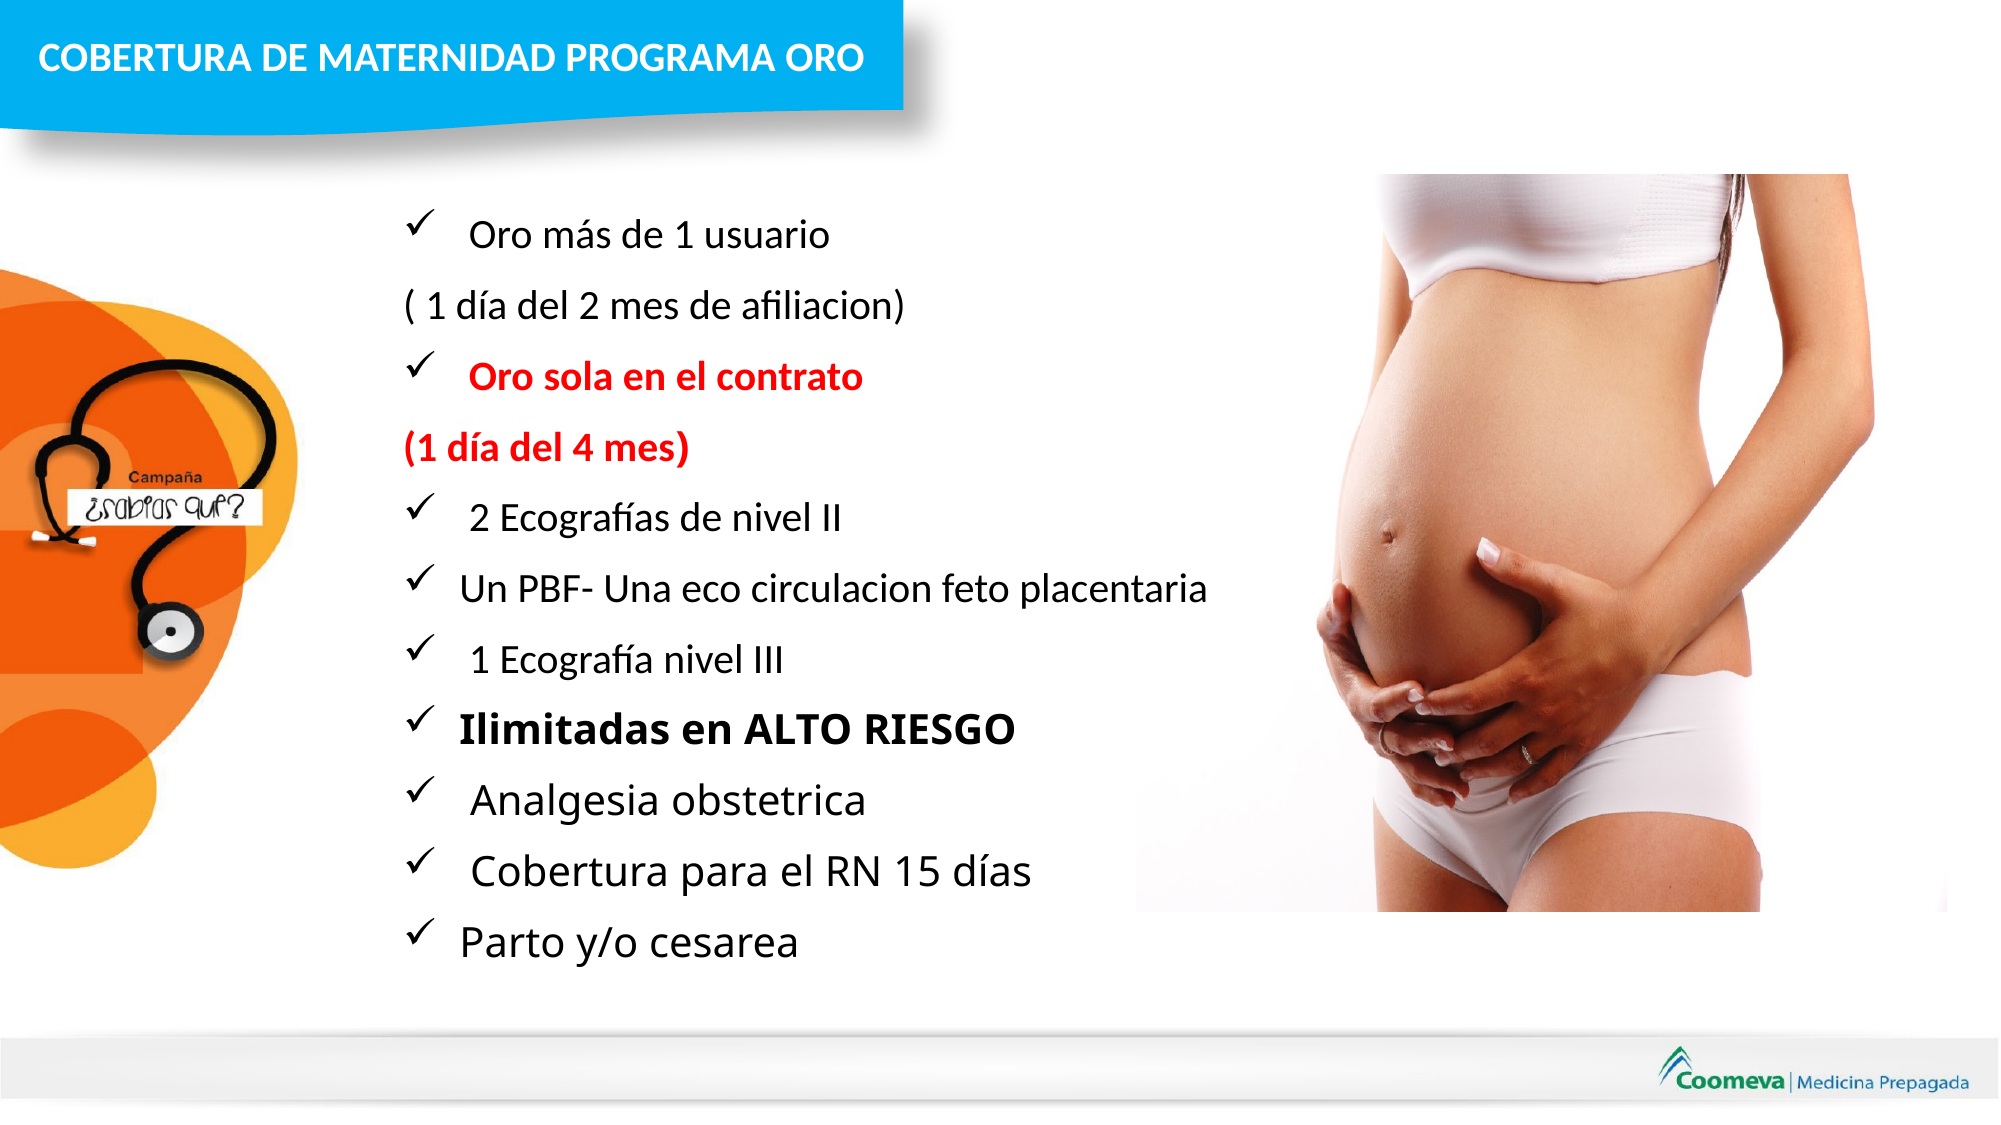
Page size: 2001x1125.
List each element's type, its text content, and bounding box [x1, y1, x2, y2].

picture [0, 0, 2000, 1125]
text_box COBERTURA DE MATERNIDAD PROGRAMA ORO [0, 0, 904, 136]
text_box Oro más de 1 usuario ( 1 día del 2 mes de afiliacion) Oro sola en el contrato (1 día del 4 mes) 2 Ecografías de nivel II Un PBF- Una eco circulacion feto placentaria 1 Ecografía nivel III Ilimitadas en ALTO RIESGO Analgesia obstetrica Cobertura para el RN 15 días Parto y/o cesarea [388, 199, 1460, 973]
